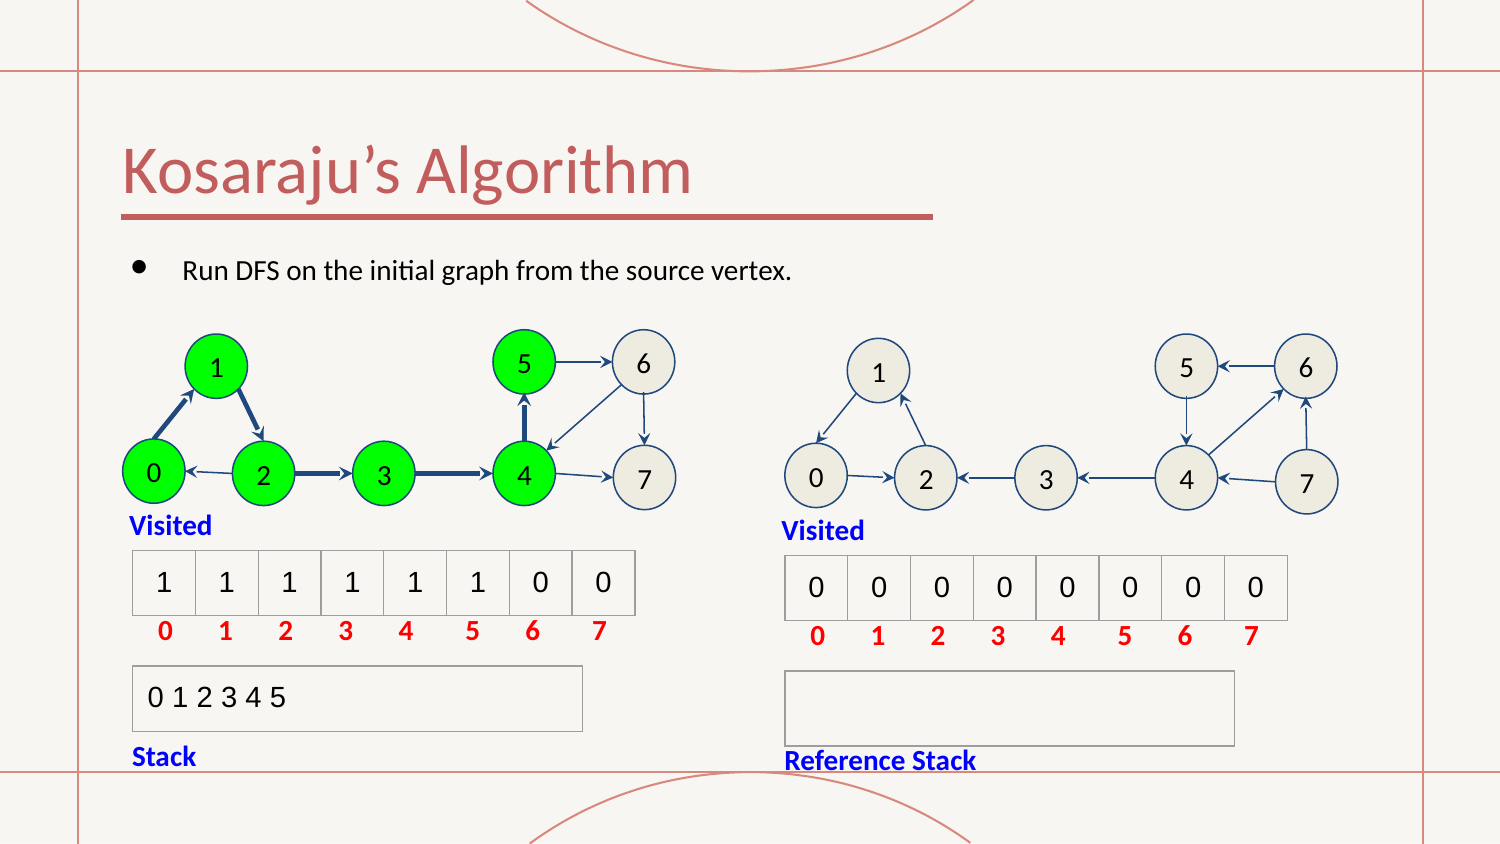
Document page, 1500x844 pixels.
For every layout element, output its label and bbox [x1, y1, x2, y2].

title [122, 125, 816, 236]
table_header [196, 551, 258, 596]
text_box [117, 721, 248, 809]
table_header [447, 551, 509, 596]
table_header [133, 667, 582, 731]
table_header [1162, 556, 1224, 601]
table_header [1225, 556, 1287, 601]
text_box [92, 236, 1015, 302]
text_box [130, 596, 1489, 667]
table_header [1037, 556, 1098, 601]
table_header [911, 556, 973, 601]
table_header [322, 551, 383, 596]
text_box [0, 329, 1338, 584]
table_header [259, 551, 320, 596]
text_box [769, 726, 1022, 814]
table_header [786, 584, 847, 601]
table_header [510, 551, 571, 596]
table_header [1100, 556, 1161, 601]
table_header [848, 556, 910, 601]
table_header [974, 556, 1035, 601]
table_header [786, 672, 1234, 745]
table_header [133, 579, 195, 596]
table_header [573, 551, 634, 596]
table_header [384, 551, 446, 596]
